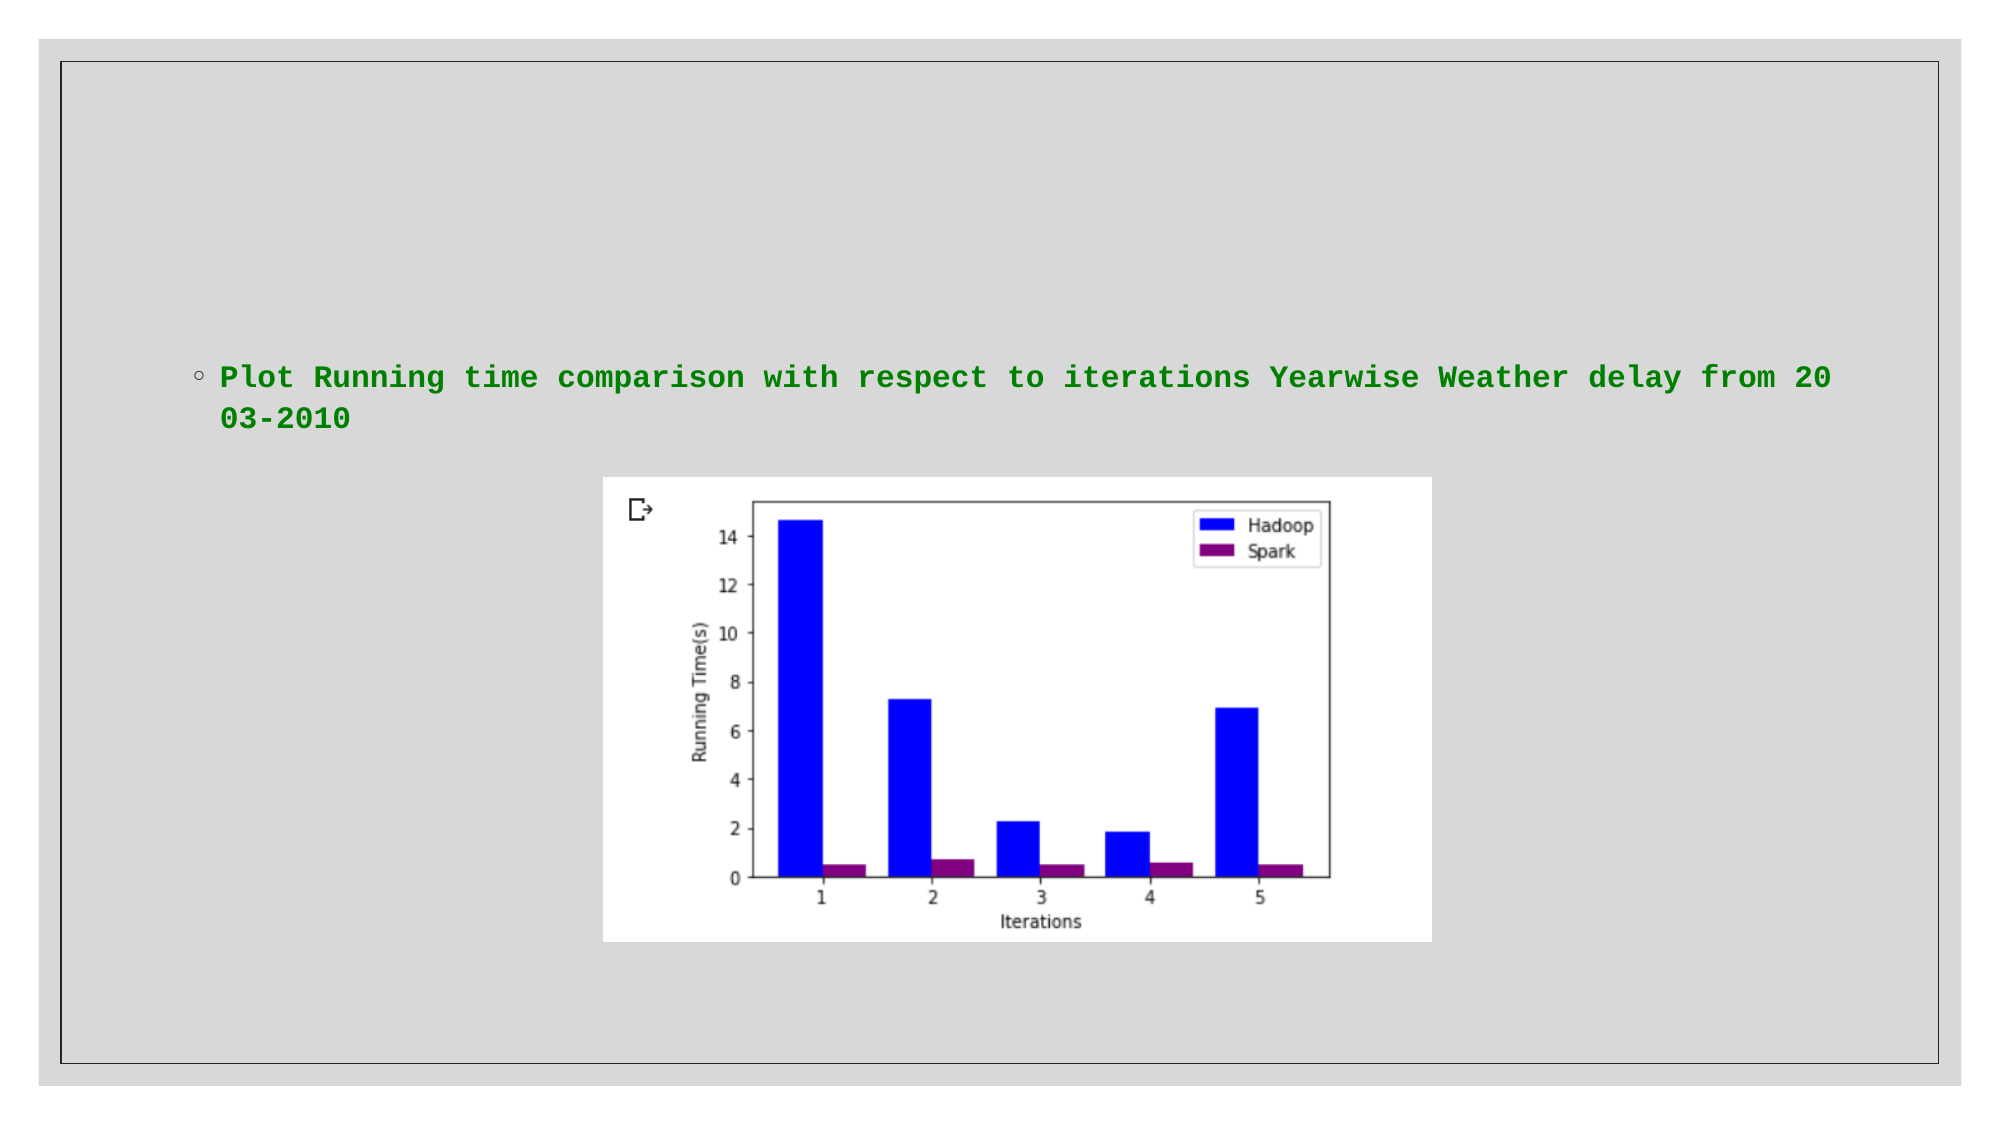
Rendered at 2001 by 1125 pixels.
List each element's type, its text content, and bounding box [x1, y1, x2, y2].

picture [603, 477, 1432, 942]
list Plot Running time comparison with respect to iterations Yearwise Weather delay from 2003-2010 [174, 345, 1860, 977]
